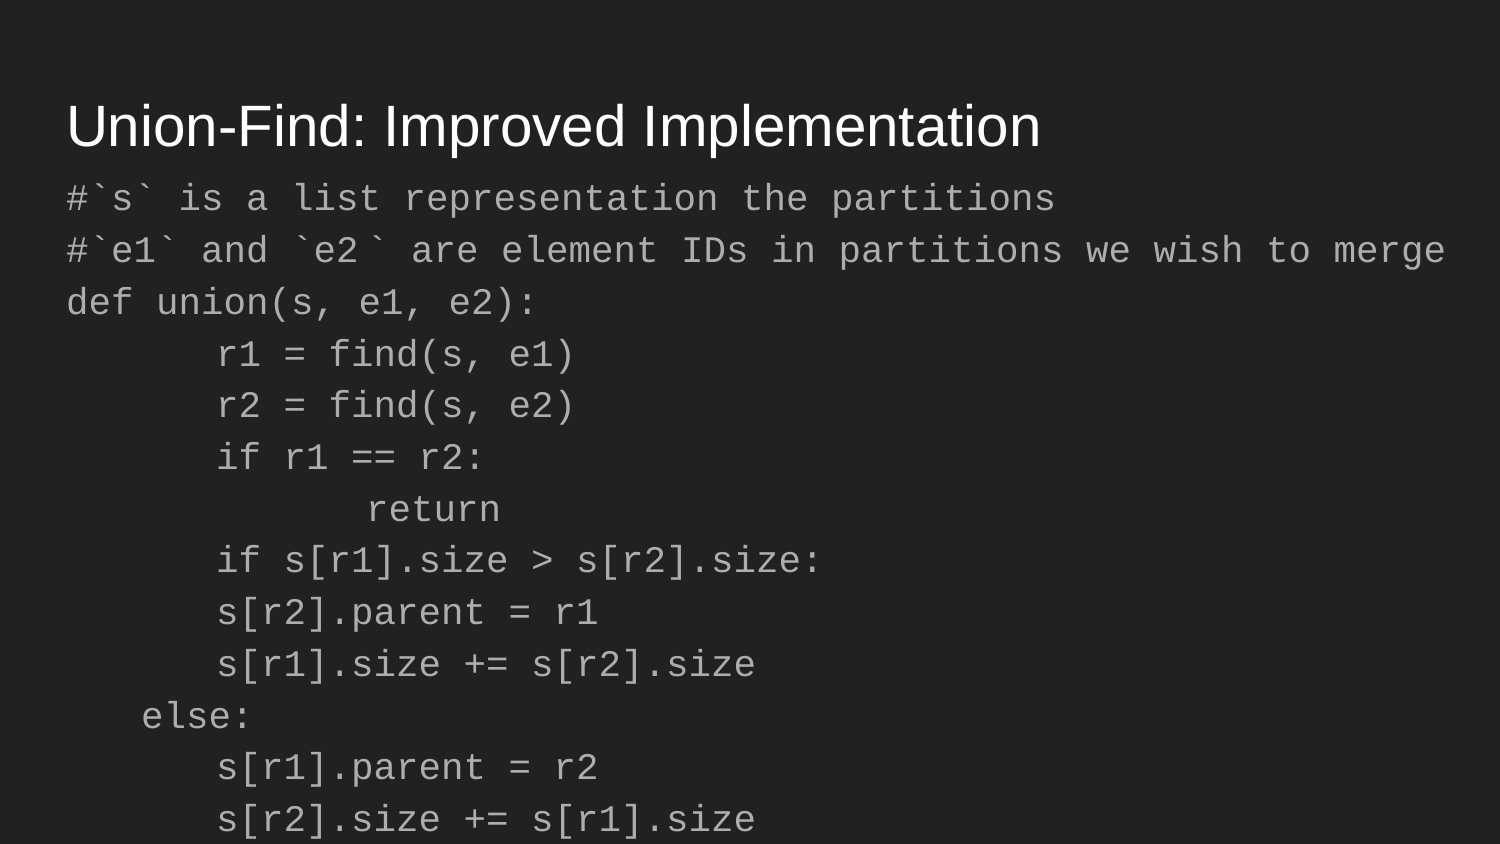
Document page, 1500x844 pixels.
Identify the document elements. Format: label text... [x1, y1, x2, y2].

list #`s` is a list representation the partitions #`e1` and `e2 ` are element IDs in partitions we wish to merge def union(s, e1, e2): r1 = find(s, e1) r2 = find(s, e2) if r1 == r2: return if s[r1].size > s[r2].size: s[r2].parent = r1 s[r1].size += s[r2].size else: s[r1].parent = r2 s[r2].size += s[r1].size [51, 151, 1470, 827]
title Union-Find: Improved Implementation [51, 72, 1449, 151]
